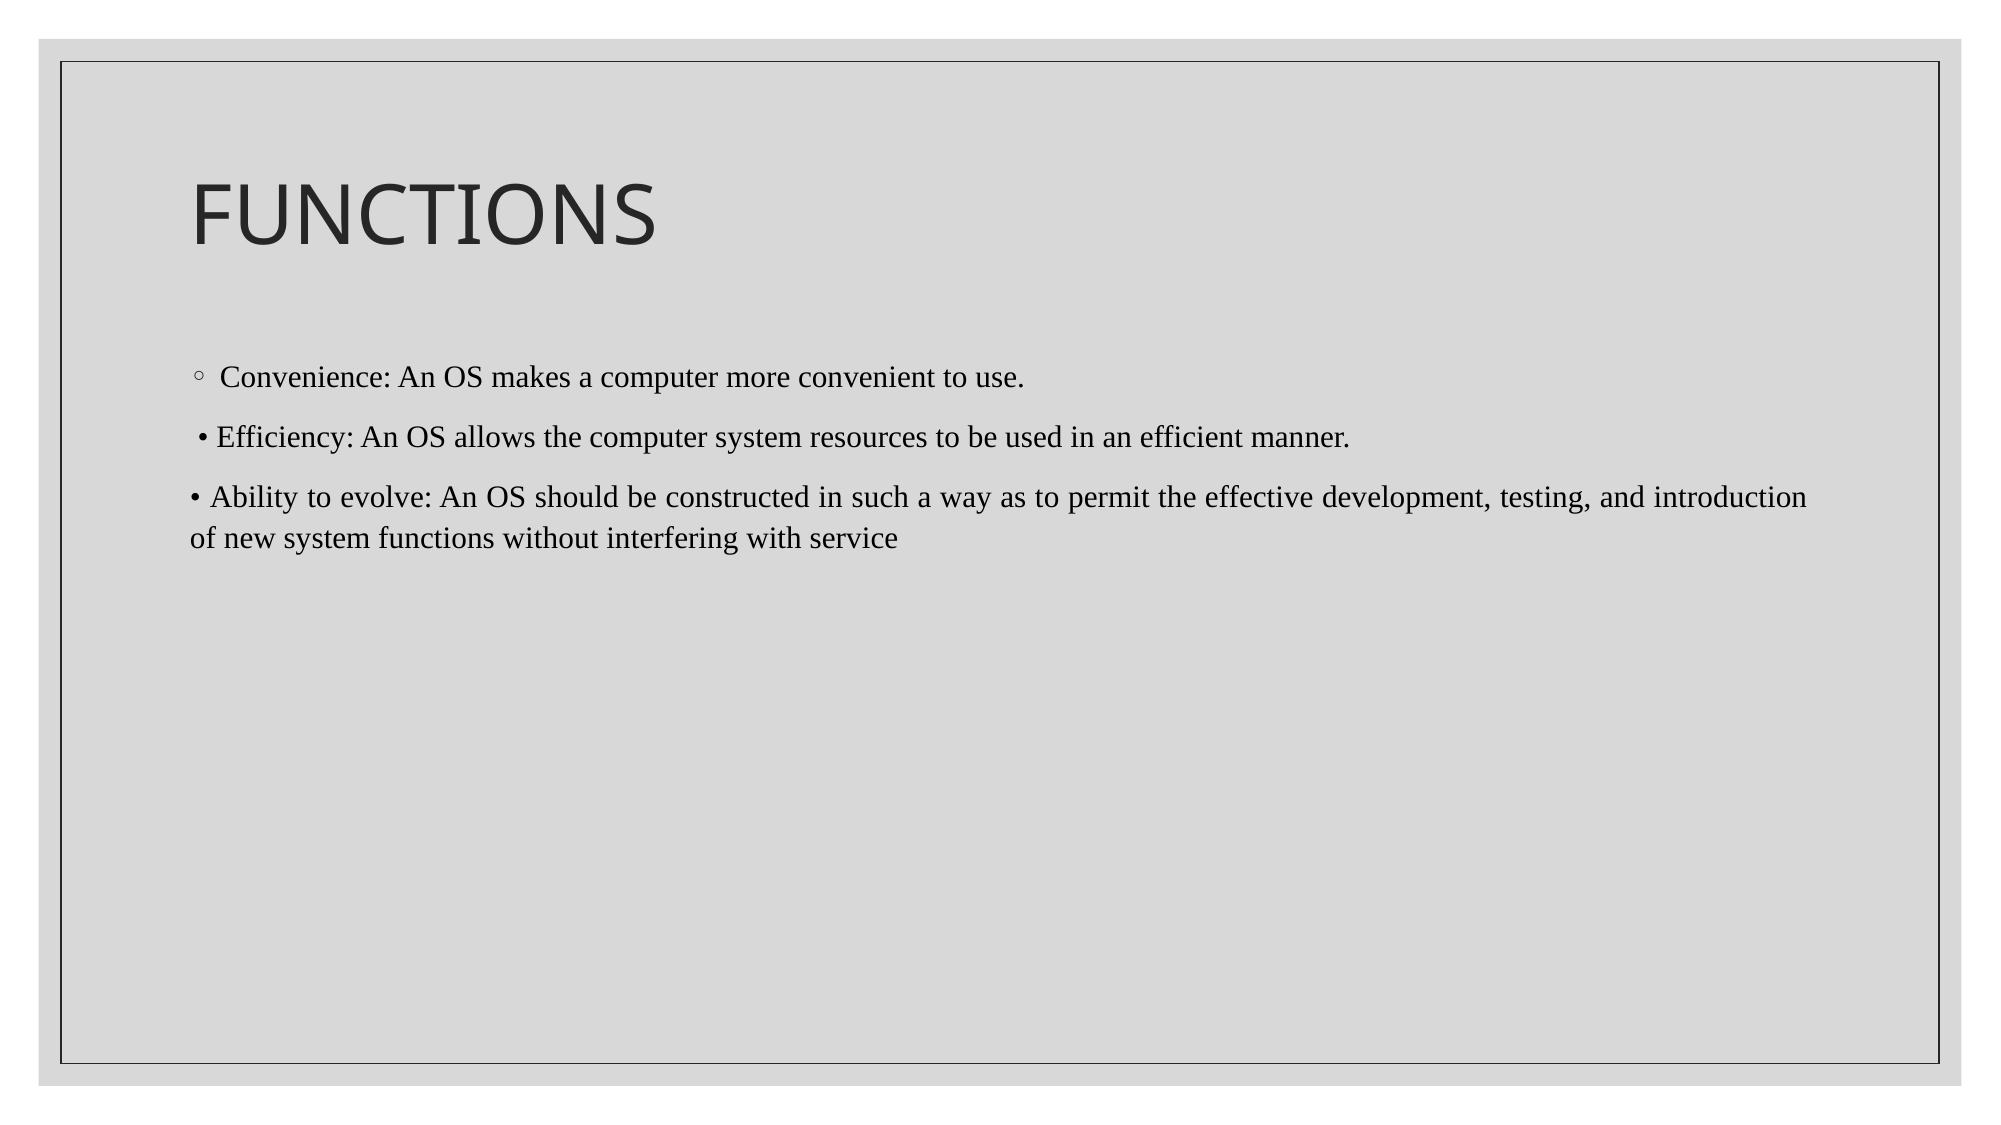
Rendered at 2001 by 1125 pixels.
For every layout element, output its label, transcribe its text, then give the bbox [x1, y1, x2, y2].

list Convenience: An OS makes a computer more convenient to use. • Efficiency: An OS allows the computer system resources to be used in an efficient manner. • Ability to evolve: An OS should be constructed in such a way as to permit the effective development, testing, and introduction of new system functions without interfering with service [174, 345, 1825, 977]
title FUNCTIONS [174, 105, 1825, 331]
